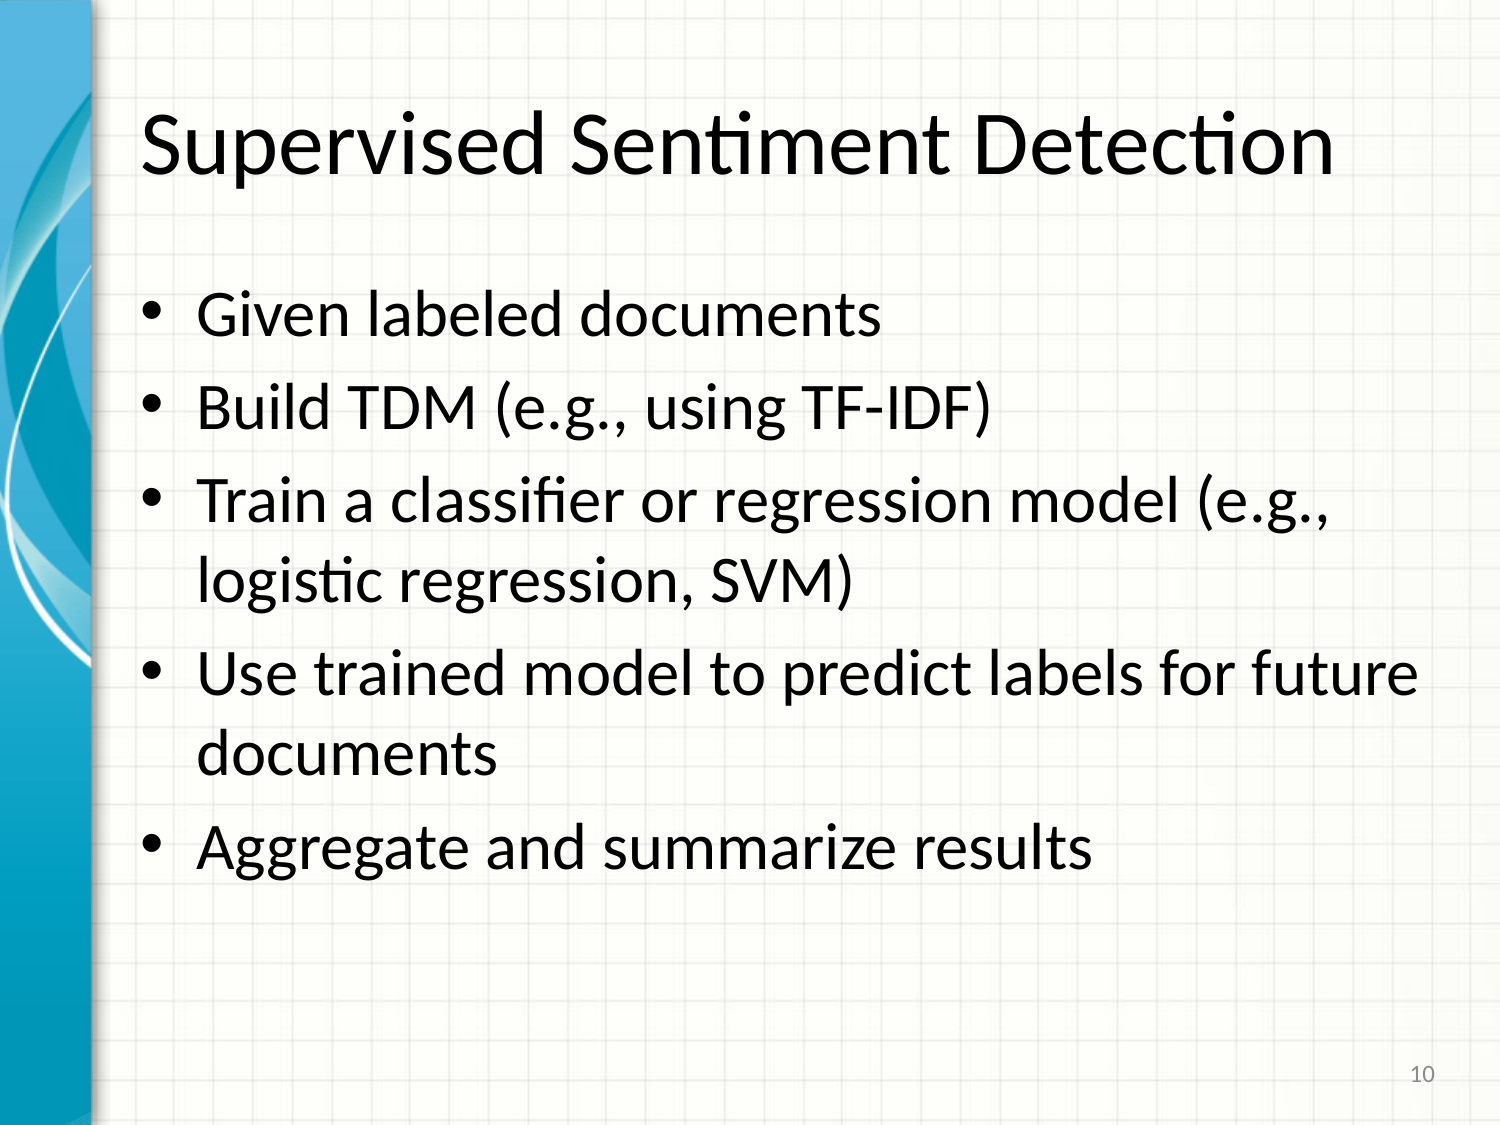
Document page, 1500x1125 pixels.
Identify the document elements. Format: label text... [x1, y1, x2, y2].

title Supervised Sentiment Detection [125, 44, 1450, 232]
picture [0, 0, 1500, 1125]
list Given labeled documents Build TDM (e.g., using TF-IDF) Train a classifier or regression model (e.g., logistic regression, SVM) Use trained model to predict labels for future documents Aggregate and summarize results [125, 261, 1450, 967]
slide_number 10 [1100, 1042, 1450, 1103]
